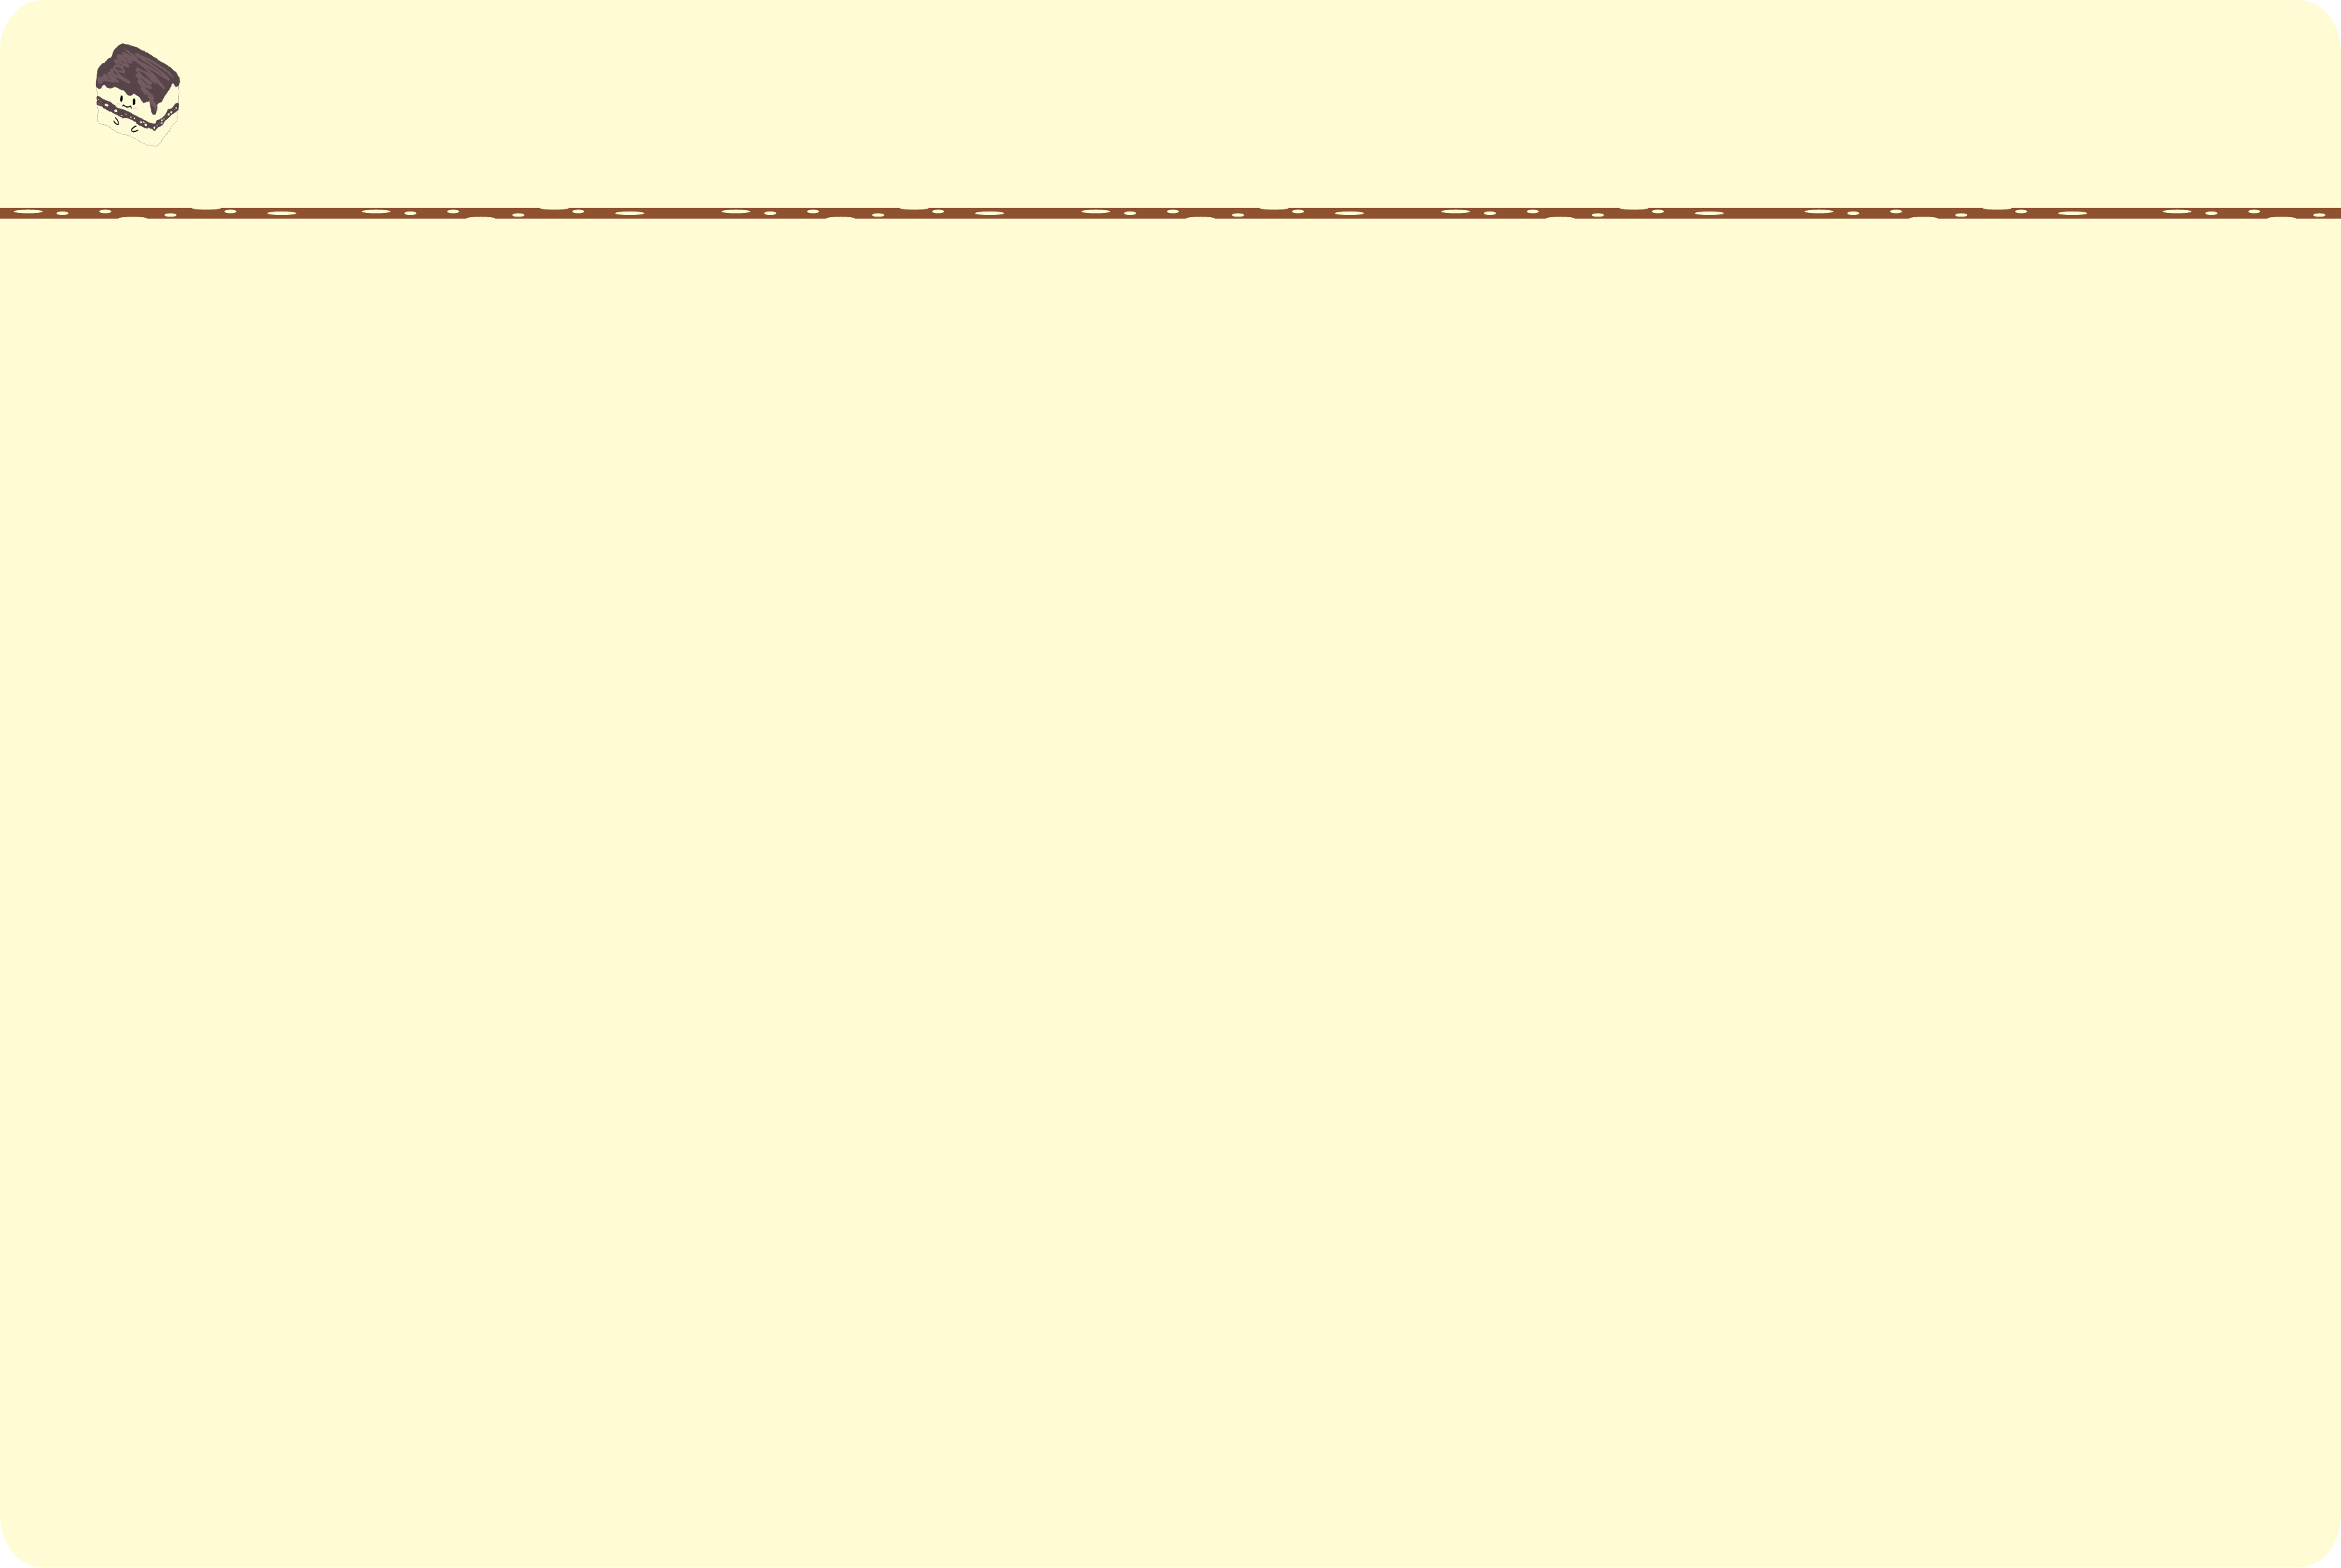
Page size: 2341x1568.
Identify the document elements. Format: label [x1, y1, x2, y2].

text_box [0, 0, 2341, 1568]
